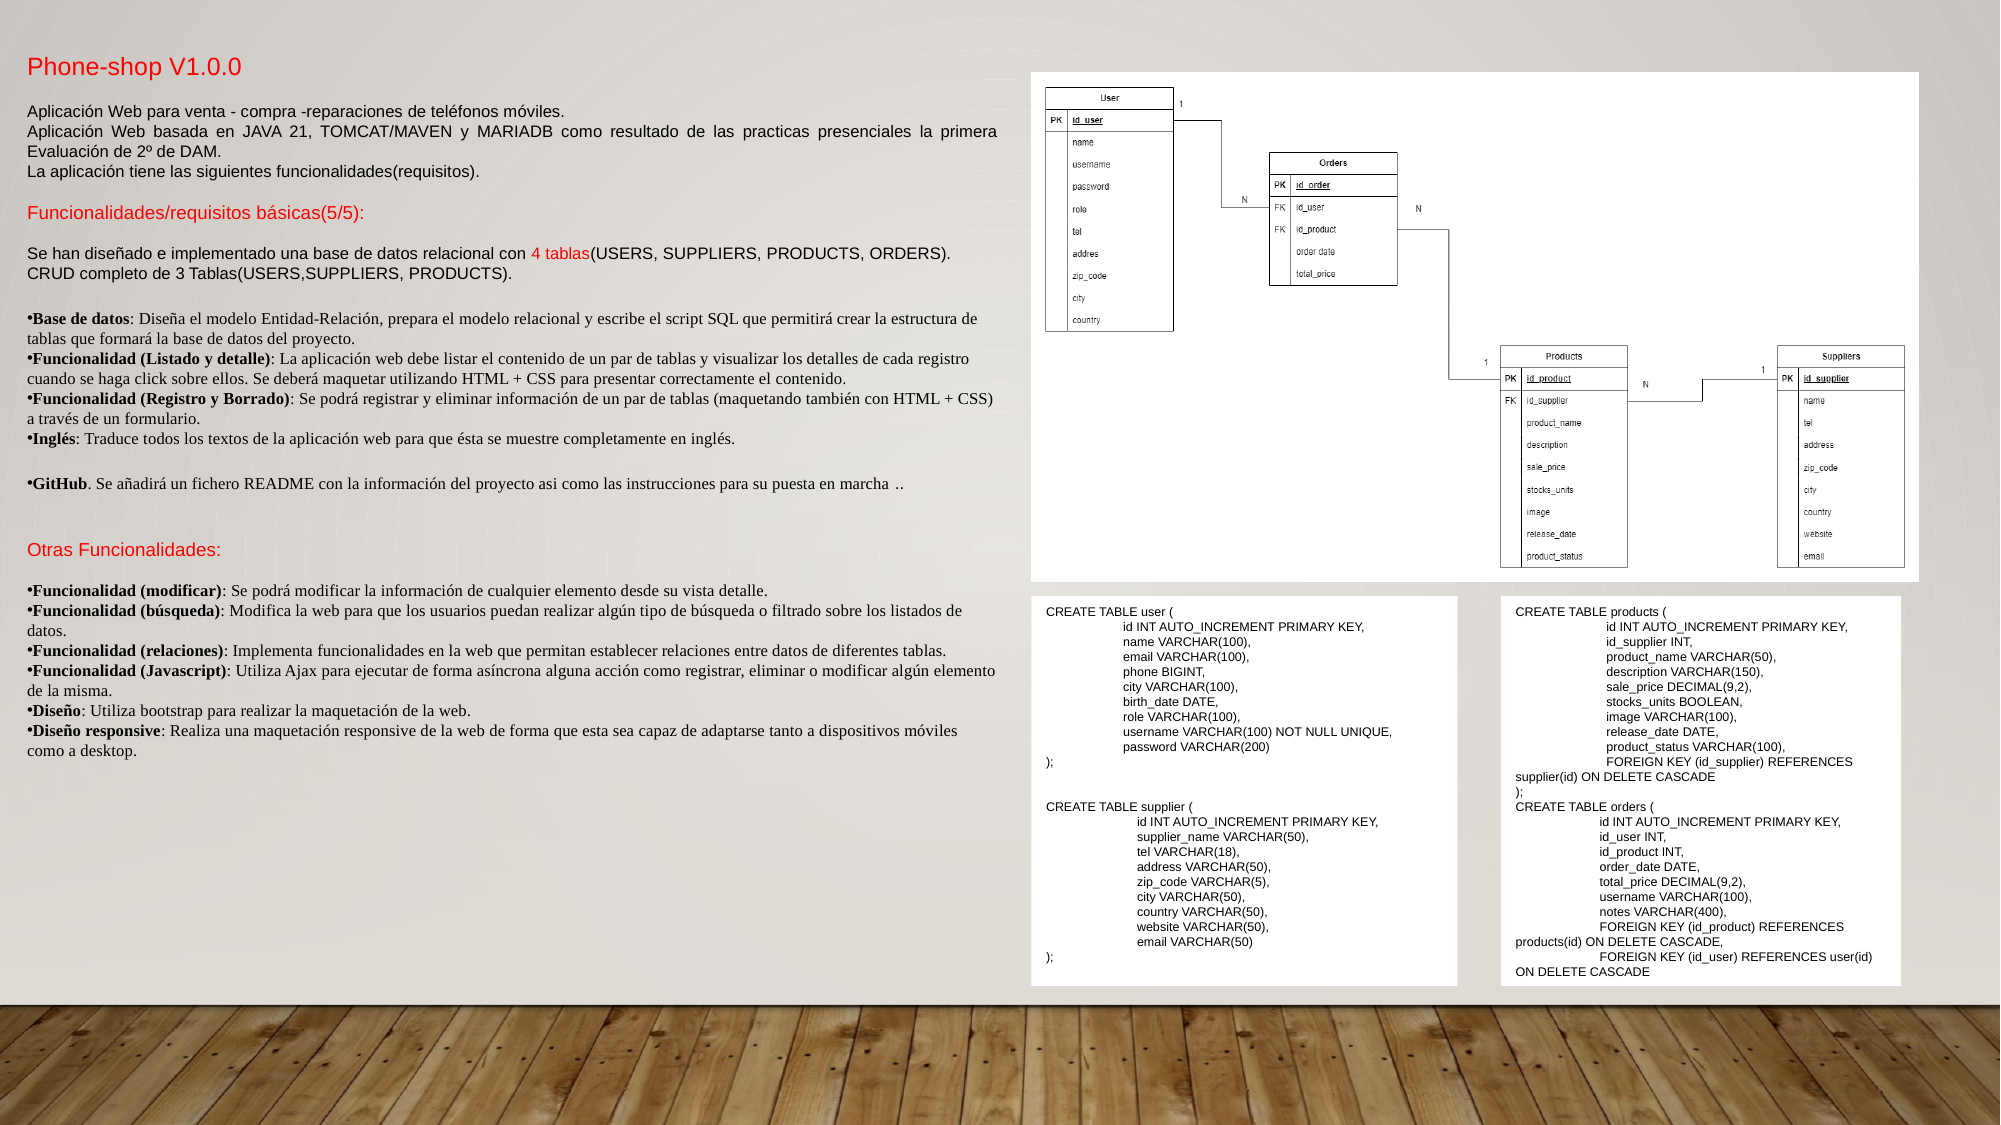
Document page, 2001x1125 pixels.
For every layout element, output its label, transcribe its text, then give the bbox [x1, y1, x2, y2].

text_box CREATE TABLE products ( id INT AUTO_INCREMENT PRIMARY KEY, id_supplier INT, product_name VARCHAR(50), description VARCHAR(150), sale_price DECIMAL(9,2), stocks_units BOOLEAN, image VARCHAR(100), release_date DATE, product_status VARCHAR(100), FOREIGN KEY (id_supplier) REFERENCES supplier(id) ON DELETE CASCADE ); CREATE TABLE orders ( id INT AUTO_INCREMENT PRIMARY KEY, id_user INT, id_product INT, order_date DATE, total_price DECIMAL(9,2), username VARCHAR(100), notes VARCHAR(400), FOREIGN KEY (id_product) REFERENCES products(id) ON DELETE CASCADE, FOREIGN KEY (id_user) REFERENCES user(id) ON DELETE CASCADE [1500, 596, 1902, 986]
picture [0, 1005, 2000, 1125]
picture [1031, 71, 1920, 582]
text_box Phone-shop V1.0.0 Aplicación Web para venta - compra -reparaciones de teléfonos móviles. Aplicación Web basada en JAVA 21, TOMCAT/MAVEN y MARIADB como resultado de las practicas presenciales la primera Evaluación de 2º de DAM. La aplicación tiene las siguientes funcionalidades(requisitos). Funcionalidades/requisitos básicas(5/5): Se han diseñado e implementado una base de datos relacional con 4 tablas(USERS, SUPPLIERS, PRODUCTS, ORDERS). CRUD completo de 3 Tablas(USERS,SUPPLIERS, PRODUCTS). Base de datos: Diseña el modelo Entidad-Relación, prepara el modelo relacional y escribe el script SQL que permitirá crear la estructura de tablas que formará la base de datos del proyecto. Funcionalidad (Listado y detalle): La aplicación web debe listar el contenido de un par de tablas y visualizar los detalles de cada registro cuando se haga click sobre ellos. Se deberá maquetar utilizando HTML + CSS para presentar correctamente el contenido. Funcionalidad (Registro y Borrado): Se podrá registrar y eliminar información de un par de tablas (maquetando también con HTML + CSS) a través de un formulario. Inglés: Traduce todos los textos de la aplicación web para que ésta se muestre completamente en inglés. GitHub. Se añadirá un fichero README con la información del proyecto asi como las instrucciones para su puesta en marcha .. Otras Funcionalidades: Funcionalidad (modificar): Se podrá modificar la información de cualquier elemento desde su vista detalle. Funcionalidad (búsqueda): Modifica la web para que los usuarios puedan realizar algún tipo de búsqueda o filtrado sobre los listados de datos. Funcionalidad (relaciones): Implementa funcionalidades en la web que permitan establecer relaciones entre datos de diferentes tablas. Funcionalidad (Javascript): Utiliza Ajax para ejecutar de forma asíncrona alguna acción como registrar, eliminar o modificar algún elemento de la misma. Diseño: Utiliza bootstrap para realizar la maquetación de la web. Diseño responsive: Realiza una maquetación responsive de la web de forma que esta sea capaz de adaptarse tanto a dispositivos móviles como a desktop. [12, 43, 1014, 767]
text_box CREATE TABLE user ( id INT AUTO_INCREMENT PRIMARY KEY, name VARCHAR(100), email VARCHAR(100), phone BIGINT, city VARCHAR(100), birth_date DATE, role VARCHAR(100), username VARCHAR(100) NOT NULL UNIQUE, password VARCHAR(200) ); CREATE TABLE supplier ( id INT AUTO_INCREMENT PRIMARY KEY, supplier_name VARCHAR(50), tel VARCHAR(18), address VARCHAR(50), zip_code VARCHAR(5), city VARCHAR(50), country VARCHAR(50), website VARCHAR(50), email VARCHAR(50) ); [1031, 596, 1458, 986]
